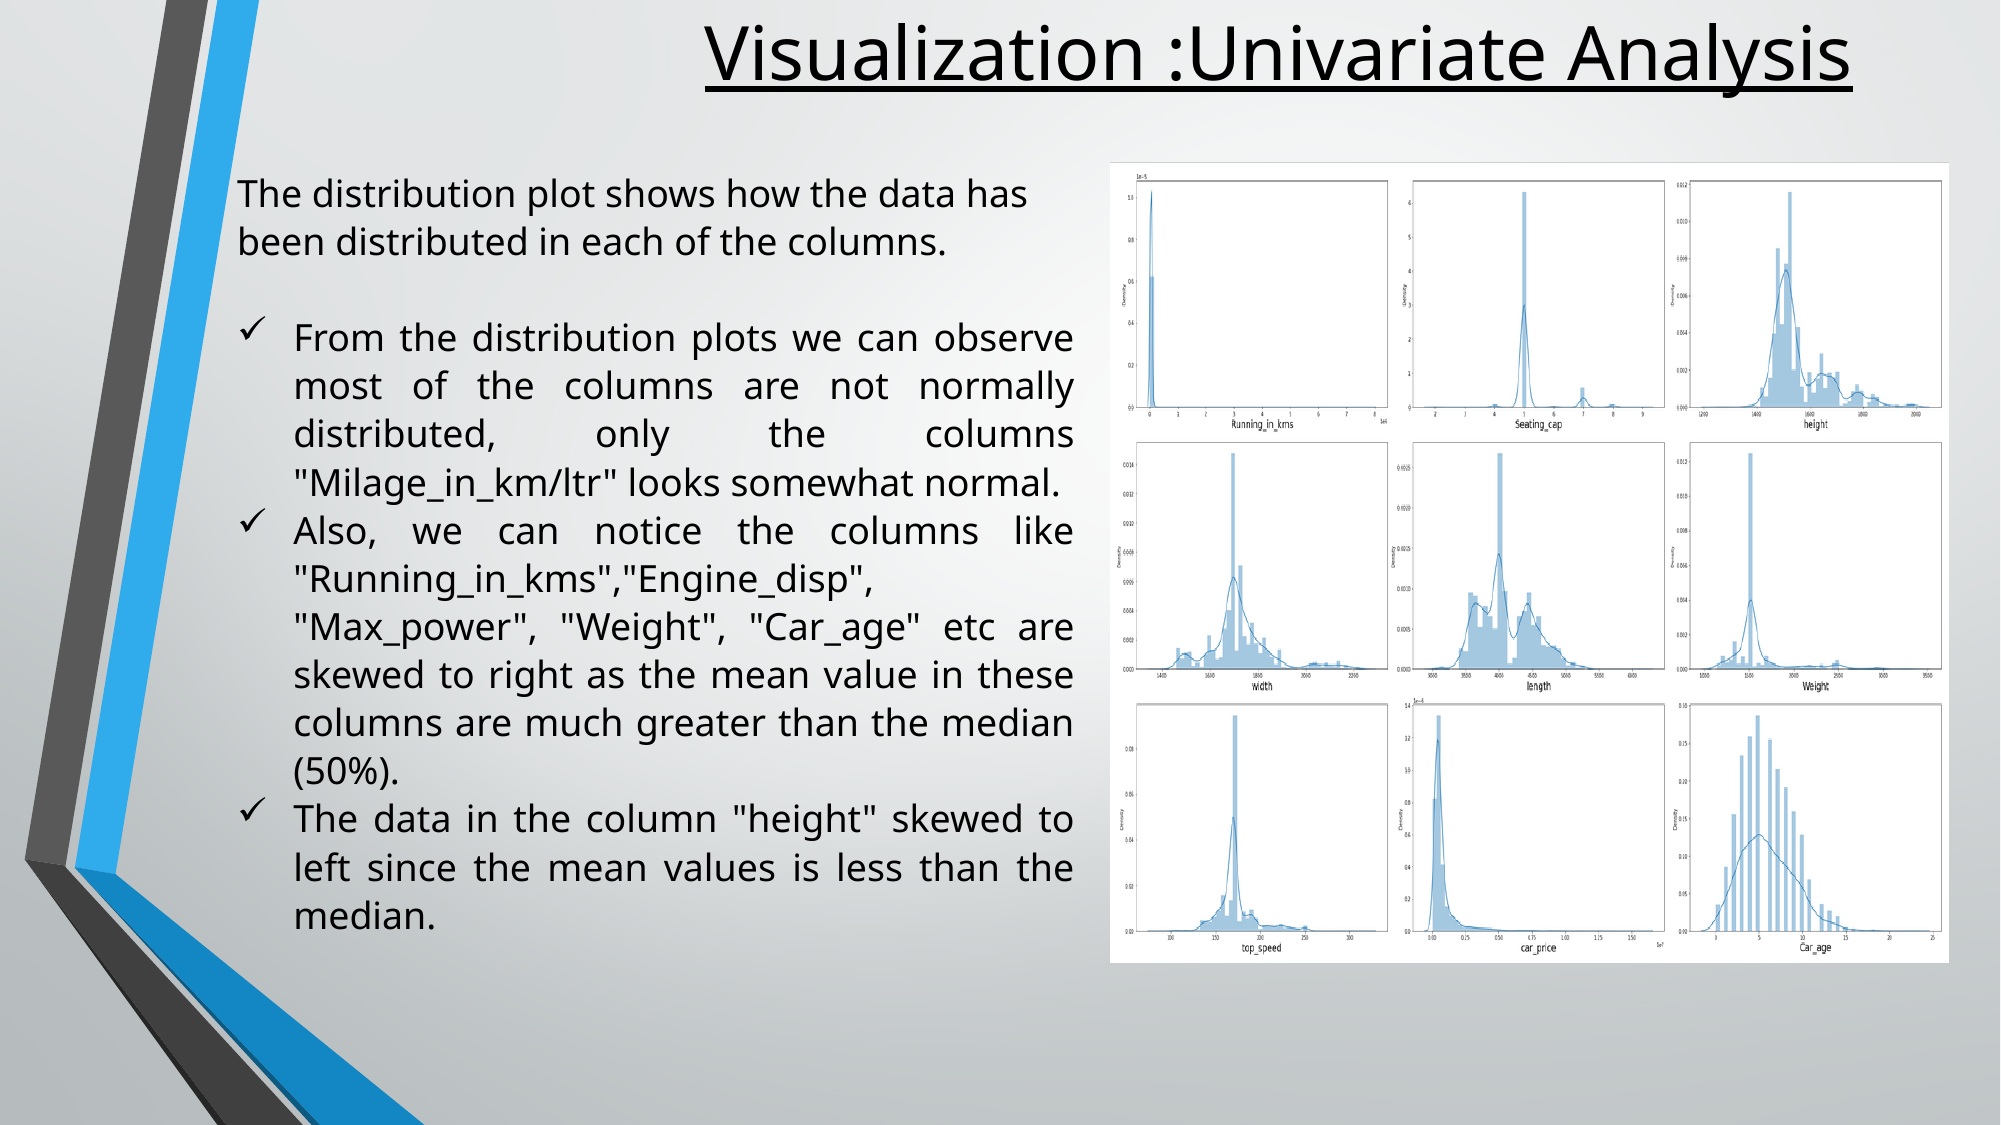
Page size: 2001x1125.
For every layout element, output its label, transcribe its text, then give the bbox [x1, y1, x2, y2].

text_box The distribution plot shows how the data has been distributed in each of the columns. From the distribution plots we can observe most of the columns are not normally distributed, only the columns "Milage_in_km/ltr" looks somewhat normal. Also, we can notice the columns like "Running_in_kms","Engine_disp", "Max_power", "Weight", "Car_age" etc are skewed to right as the mean value in these columns are much greater than the median (50%). The data in the column "height" skewed to left since the mean values is less than the median. [222, 159, 1090, 944]
title Visualization :Univariate Analysis [273, 28, 1868, 163]
picture [1110, 162, 1949, 963]
